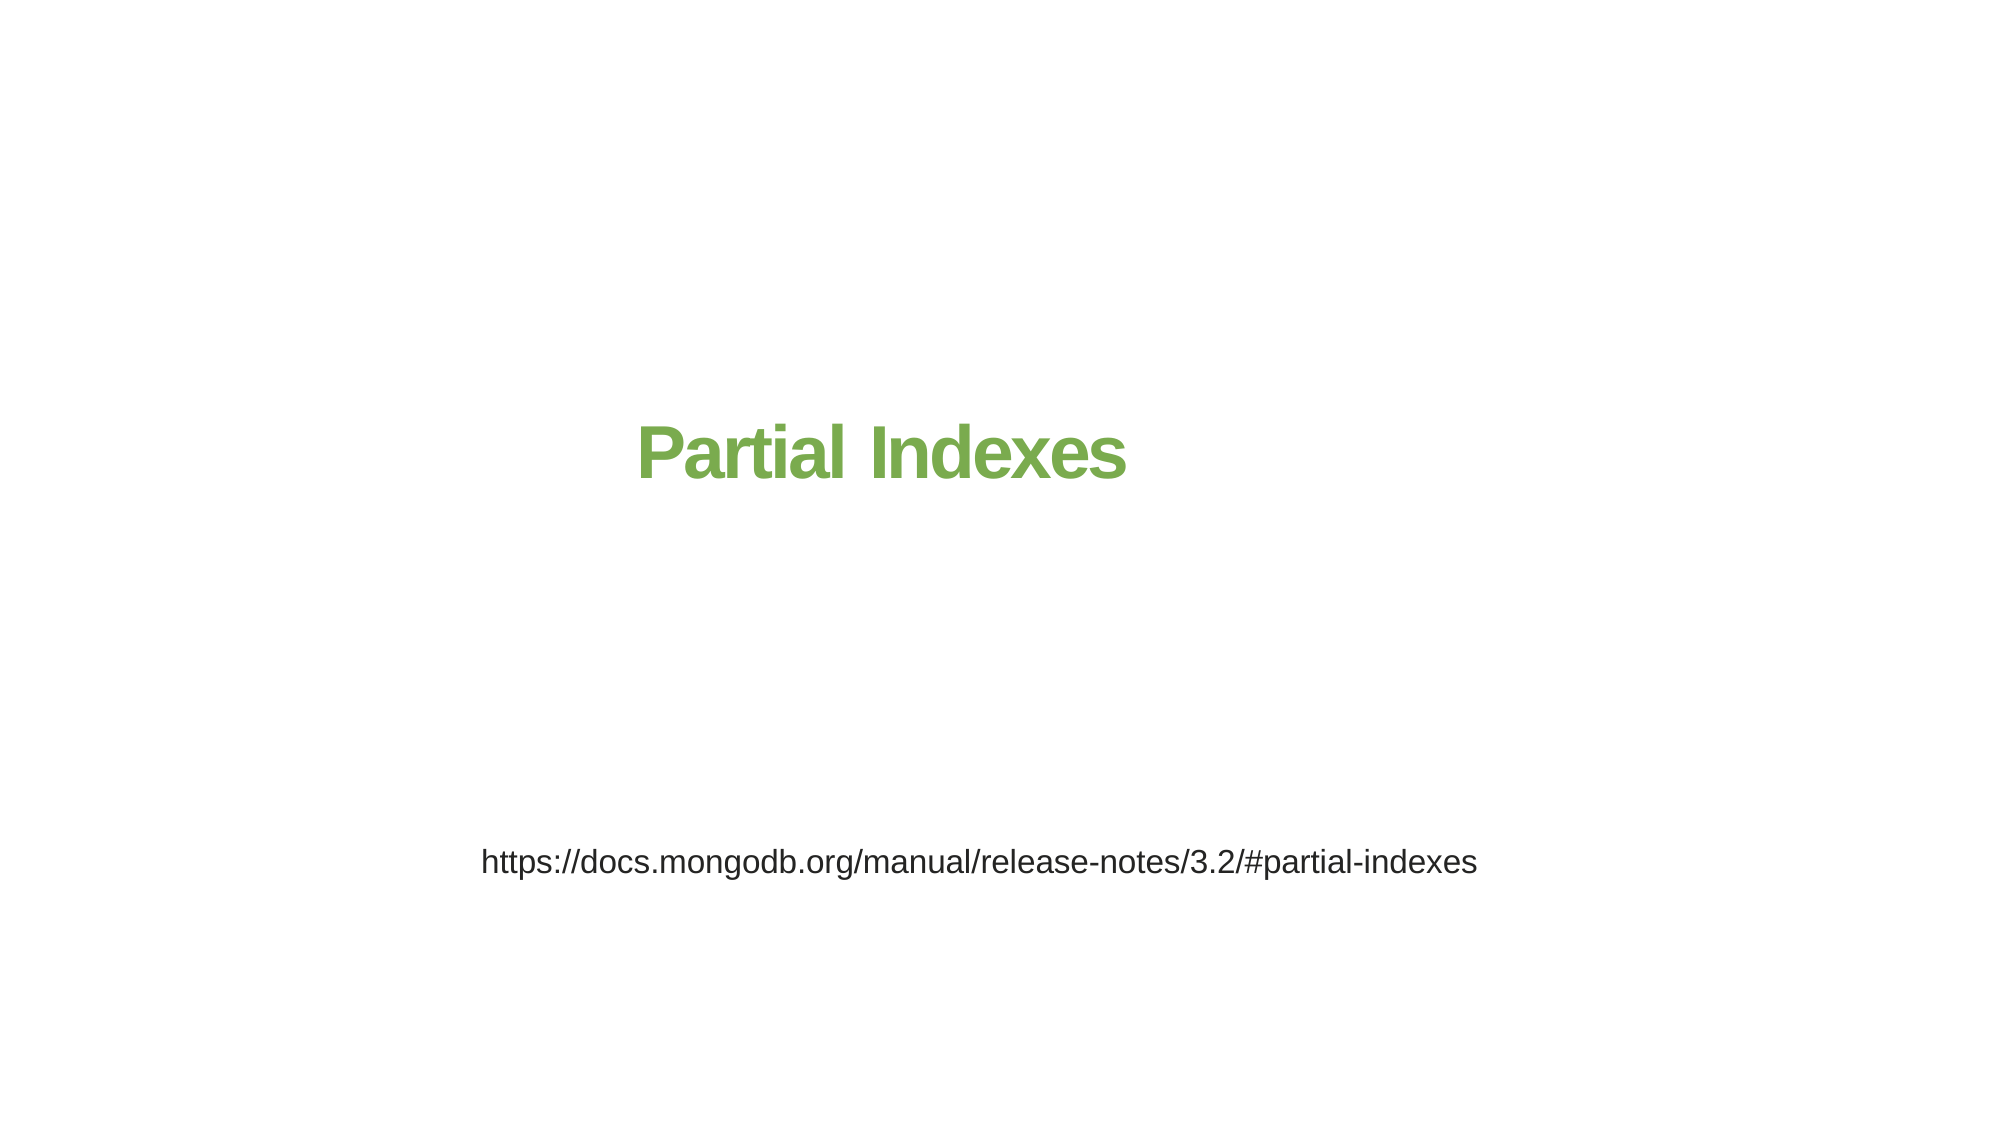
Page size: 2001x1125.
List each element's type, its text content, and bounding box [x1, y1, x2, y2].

title Partial Indexes [631, 352, 1286, 543]
text_box https://docs.mongodb.org/manual/release-notes/3.2/#partial-indexes [478, 830, 1491, 881]
